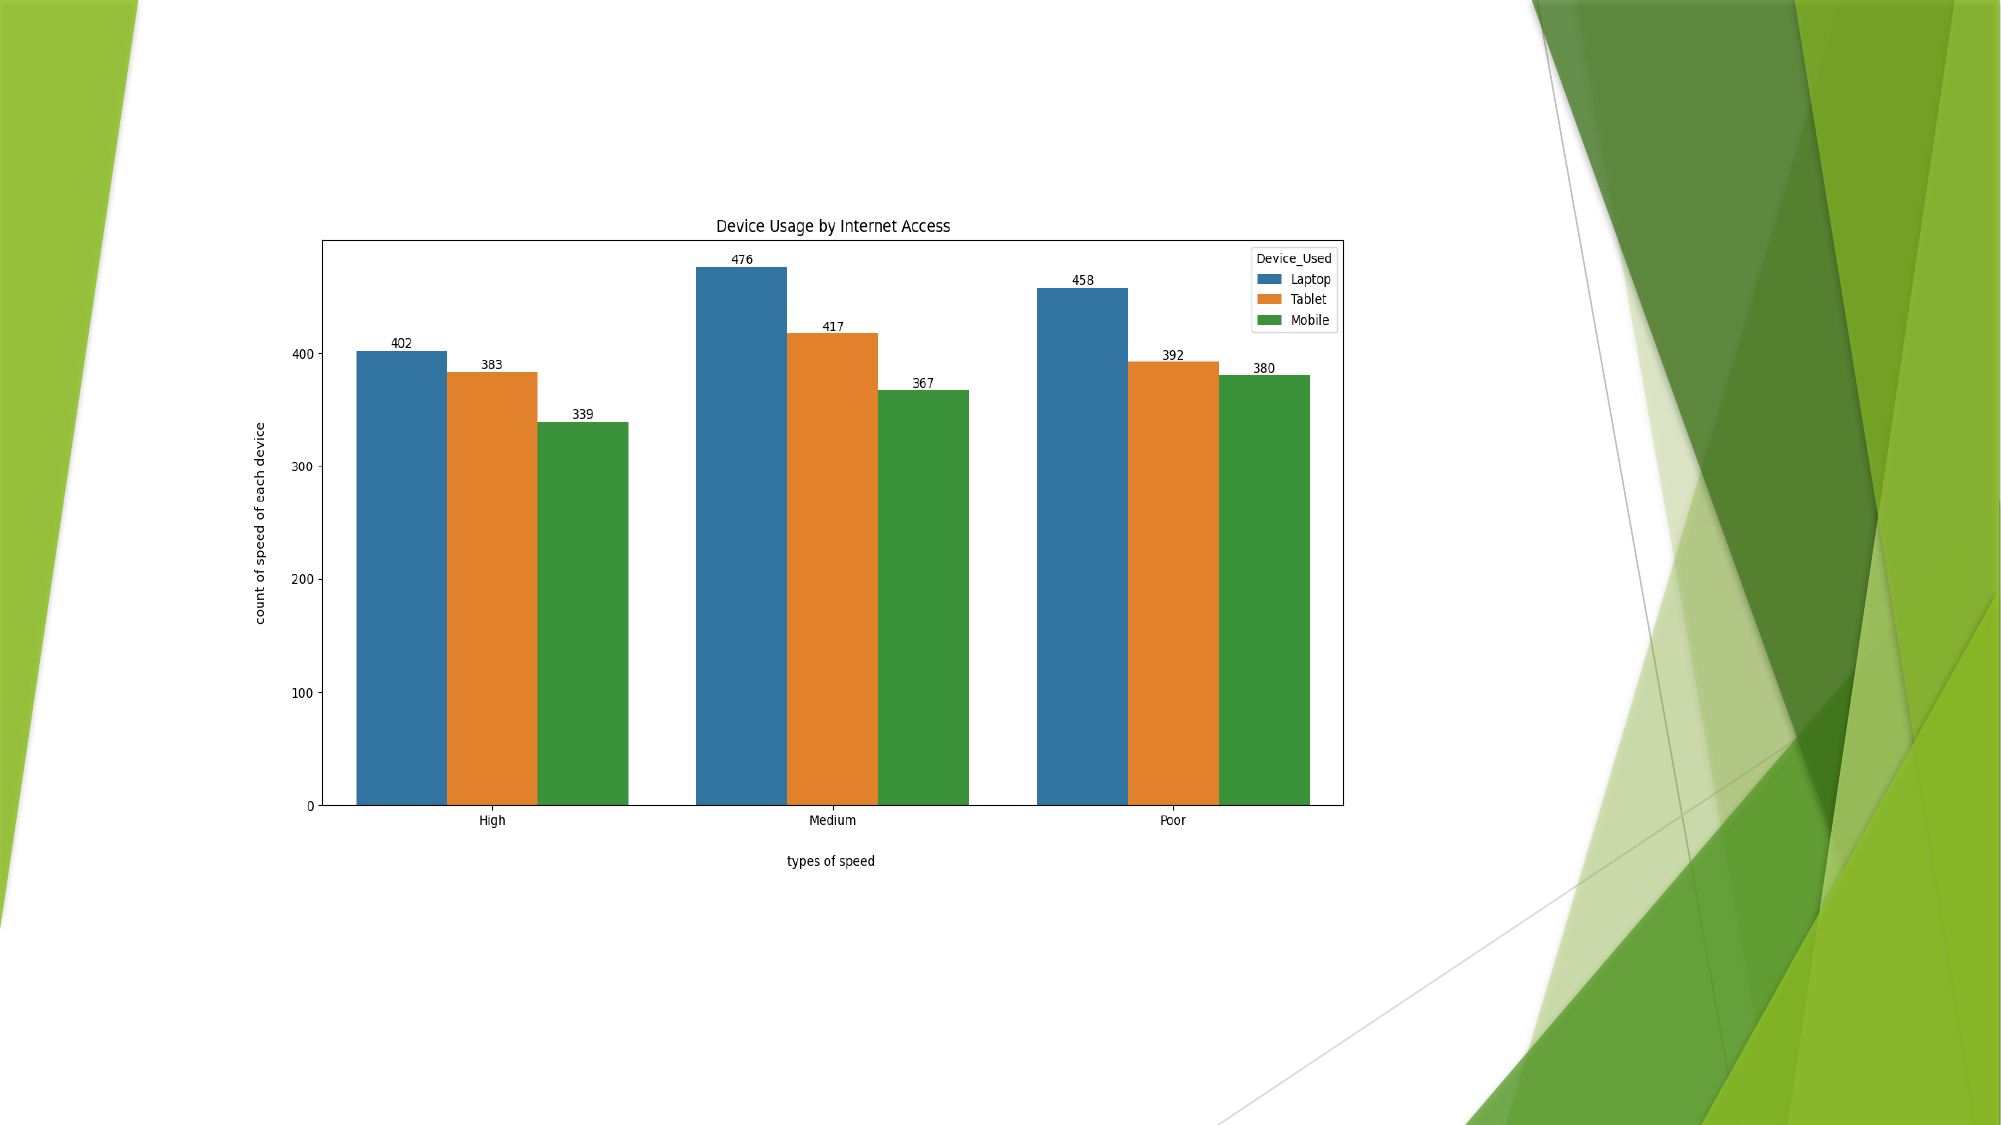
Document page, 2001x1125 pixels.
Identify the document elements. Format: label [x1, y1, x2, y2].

picture [156, 151, 1475, 886]
